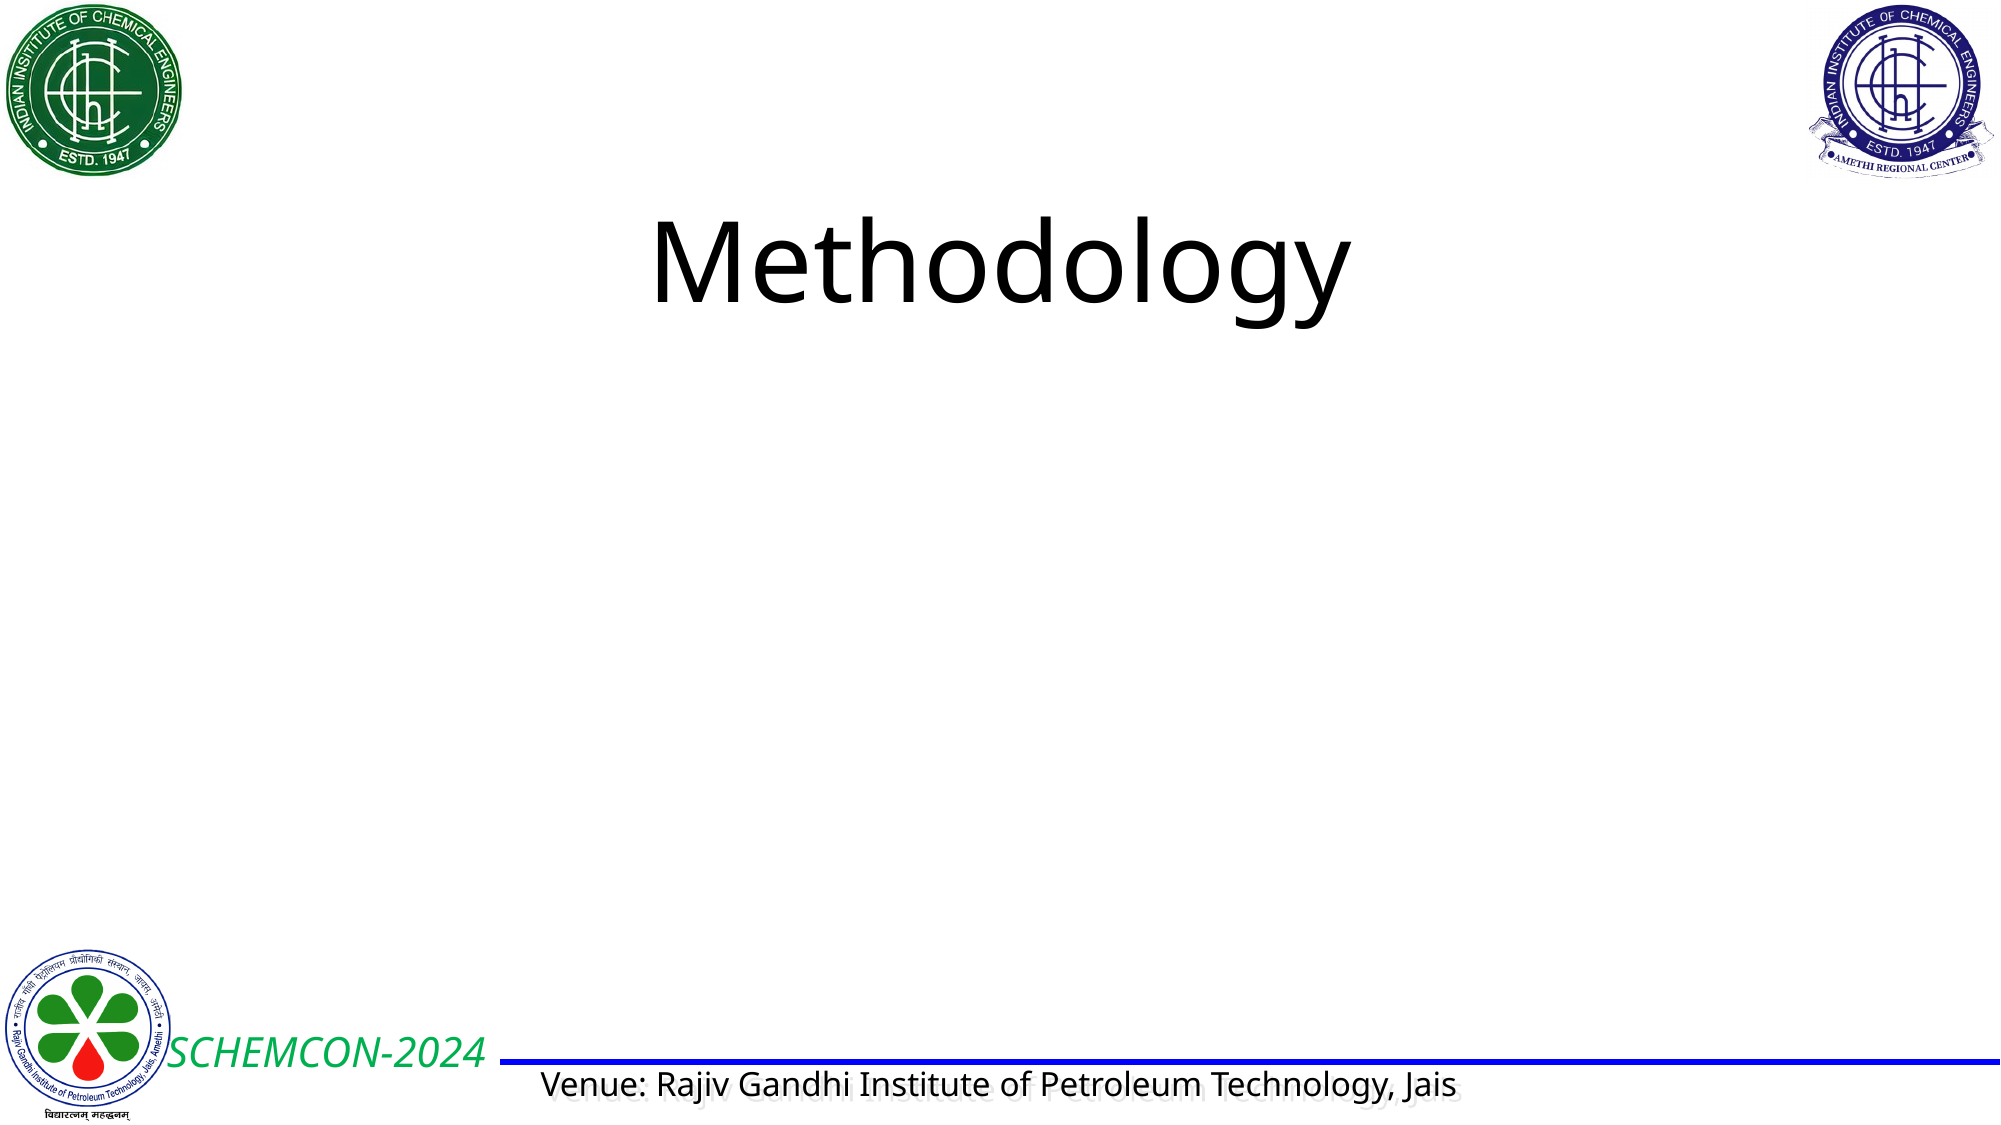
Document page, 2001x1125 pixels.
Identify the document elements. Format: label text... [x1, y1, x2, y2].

text_box Methodology [632, 182, 1367, 333]
picture [1806, 3, 1997, 181]
picture [3, 1, 185, 179]
